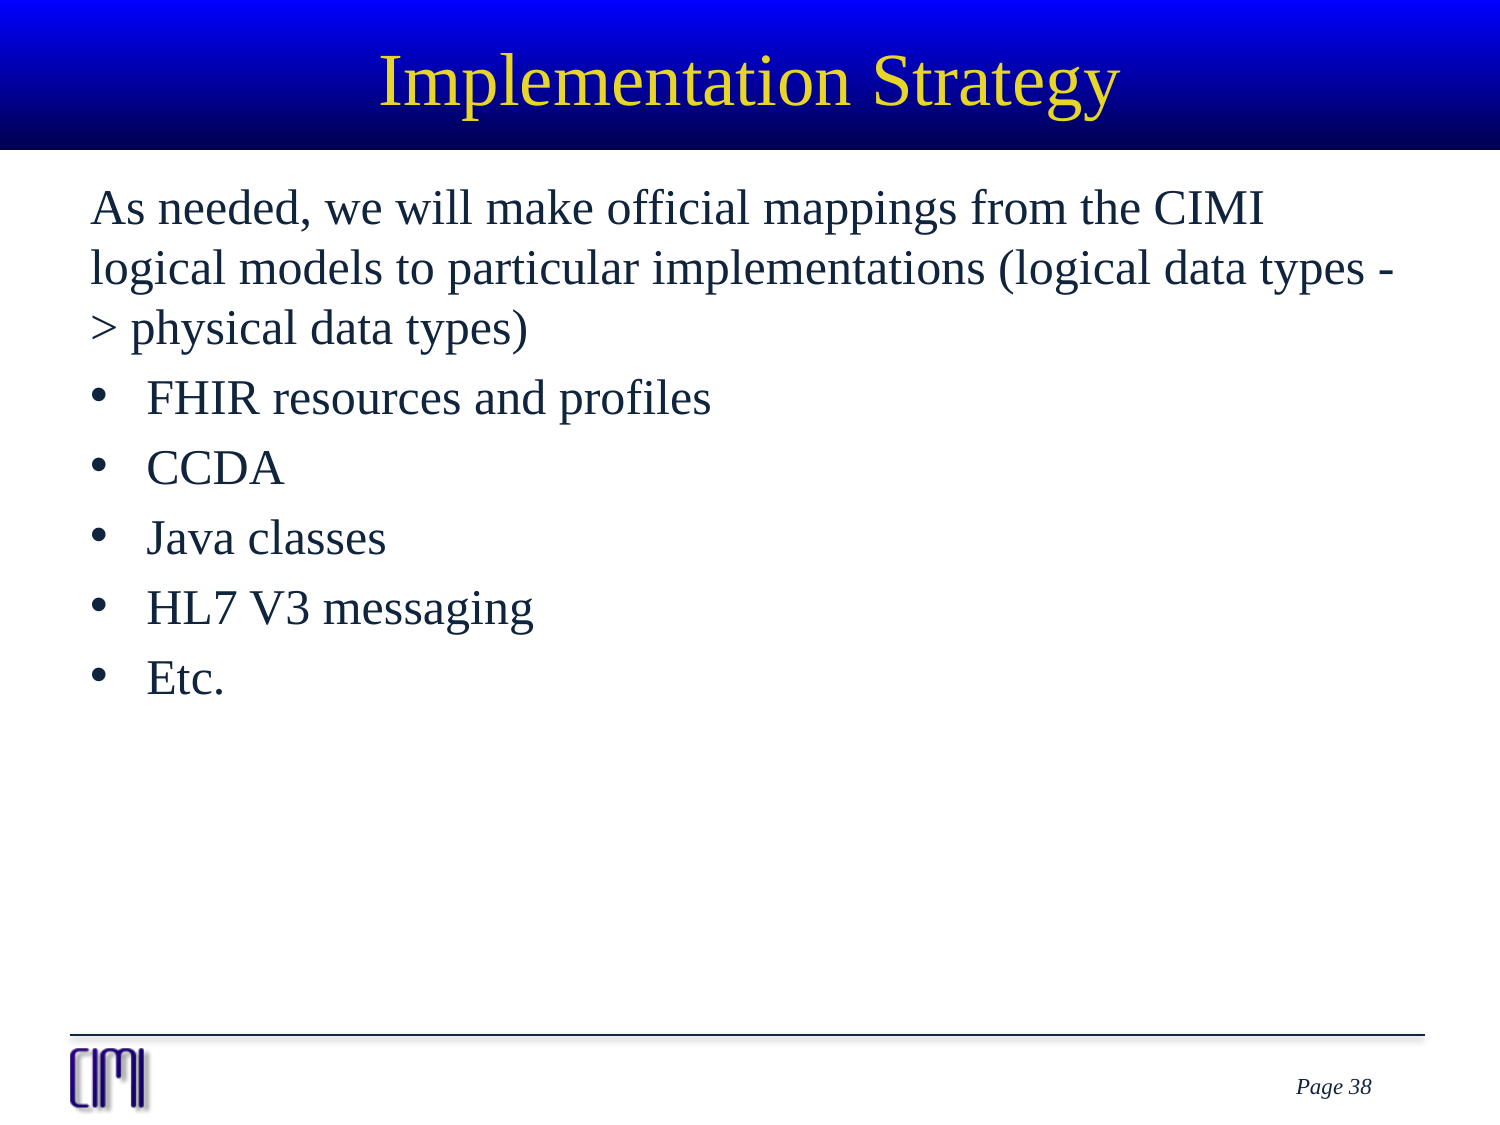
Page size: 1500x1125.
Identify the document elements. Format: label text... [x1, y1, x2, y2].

picture [69, 1035, 154, 1124]
title Implementation Strategy [75, 0, 1425, 151]
list As needed, we will make official mappings from the CIMI logical models to particular implementations (logical data types -> physical data types) FHIR resources and profiles CCDA Java classes HL7 V3 messaging Etc. [75, 167, 1425, 1005]
